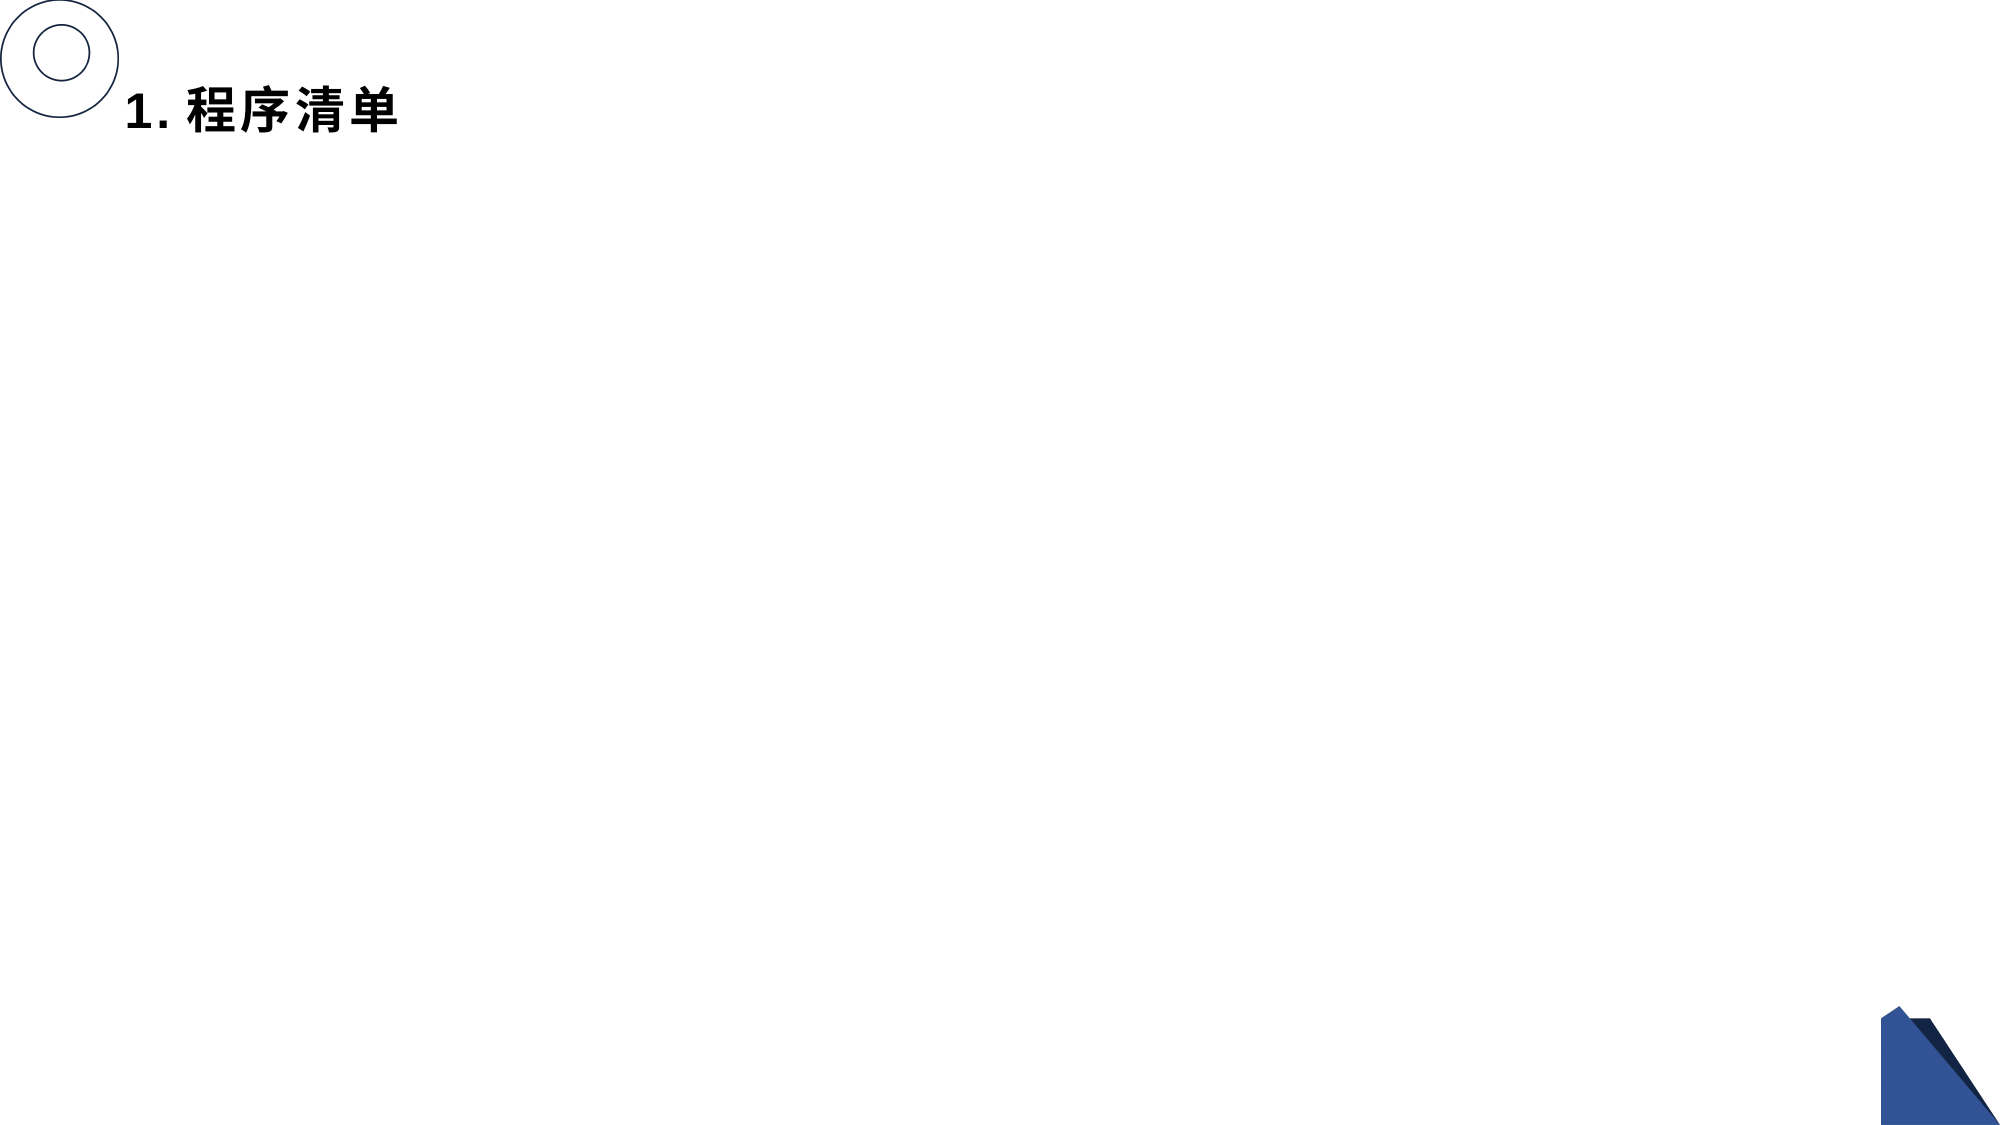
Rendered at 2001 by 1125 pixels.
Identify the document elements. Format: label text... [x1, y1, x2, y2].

picture [0, 0, 119, 118]
picture [1881, 1006, 2000, 1125]
title 1.程序清单 [109, 72, 1891, 146]
